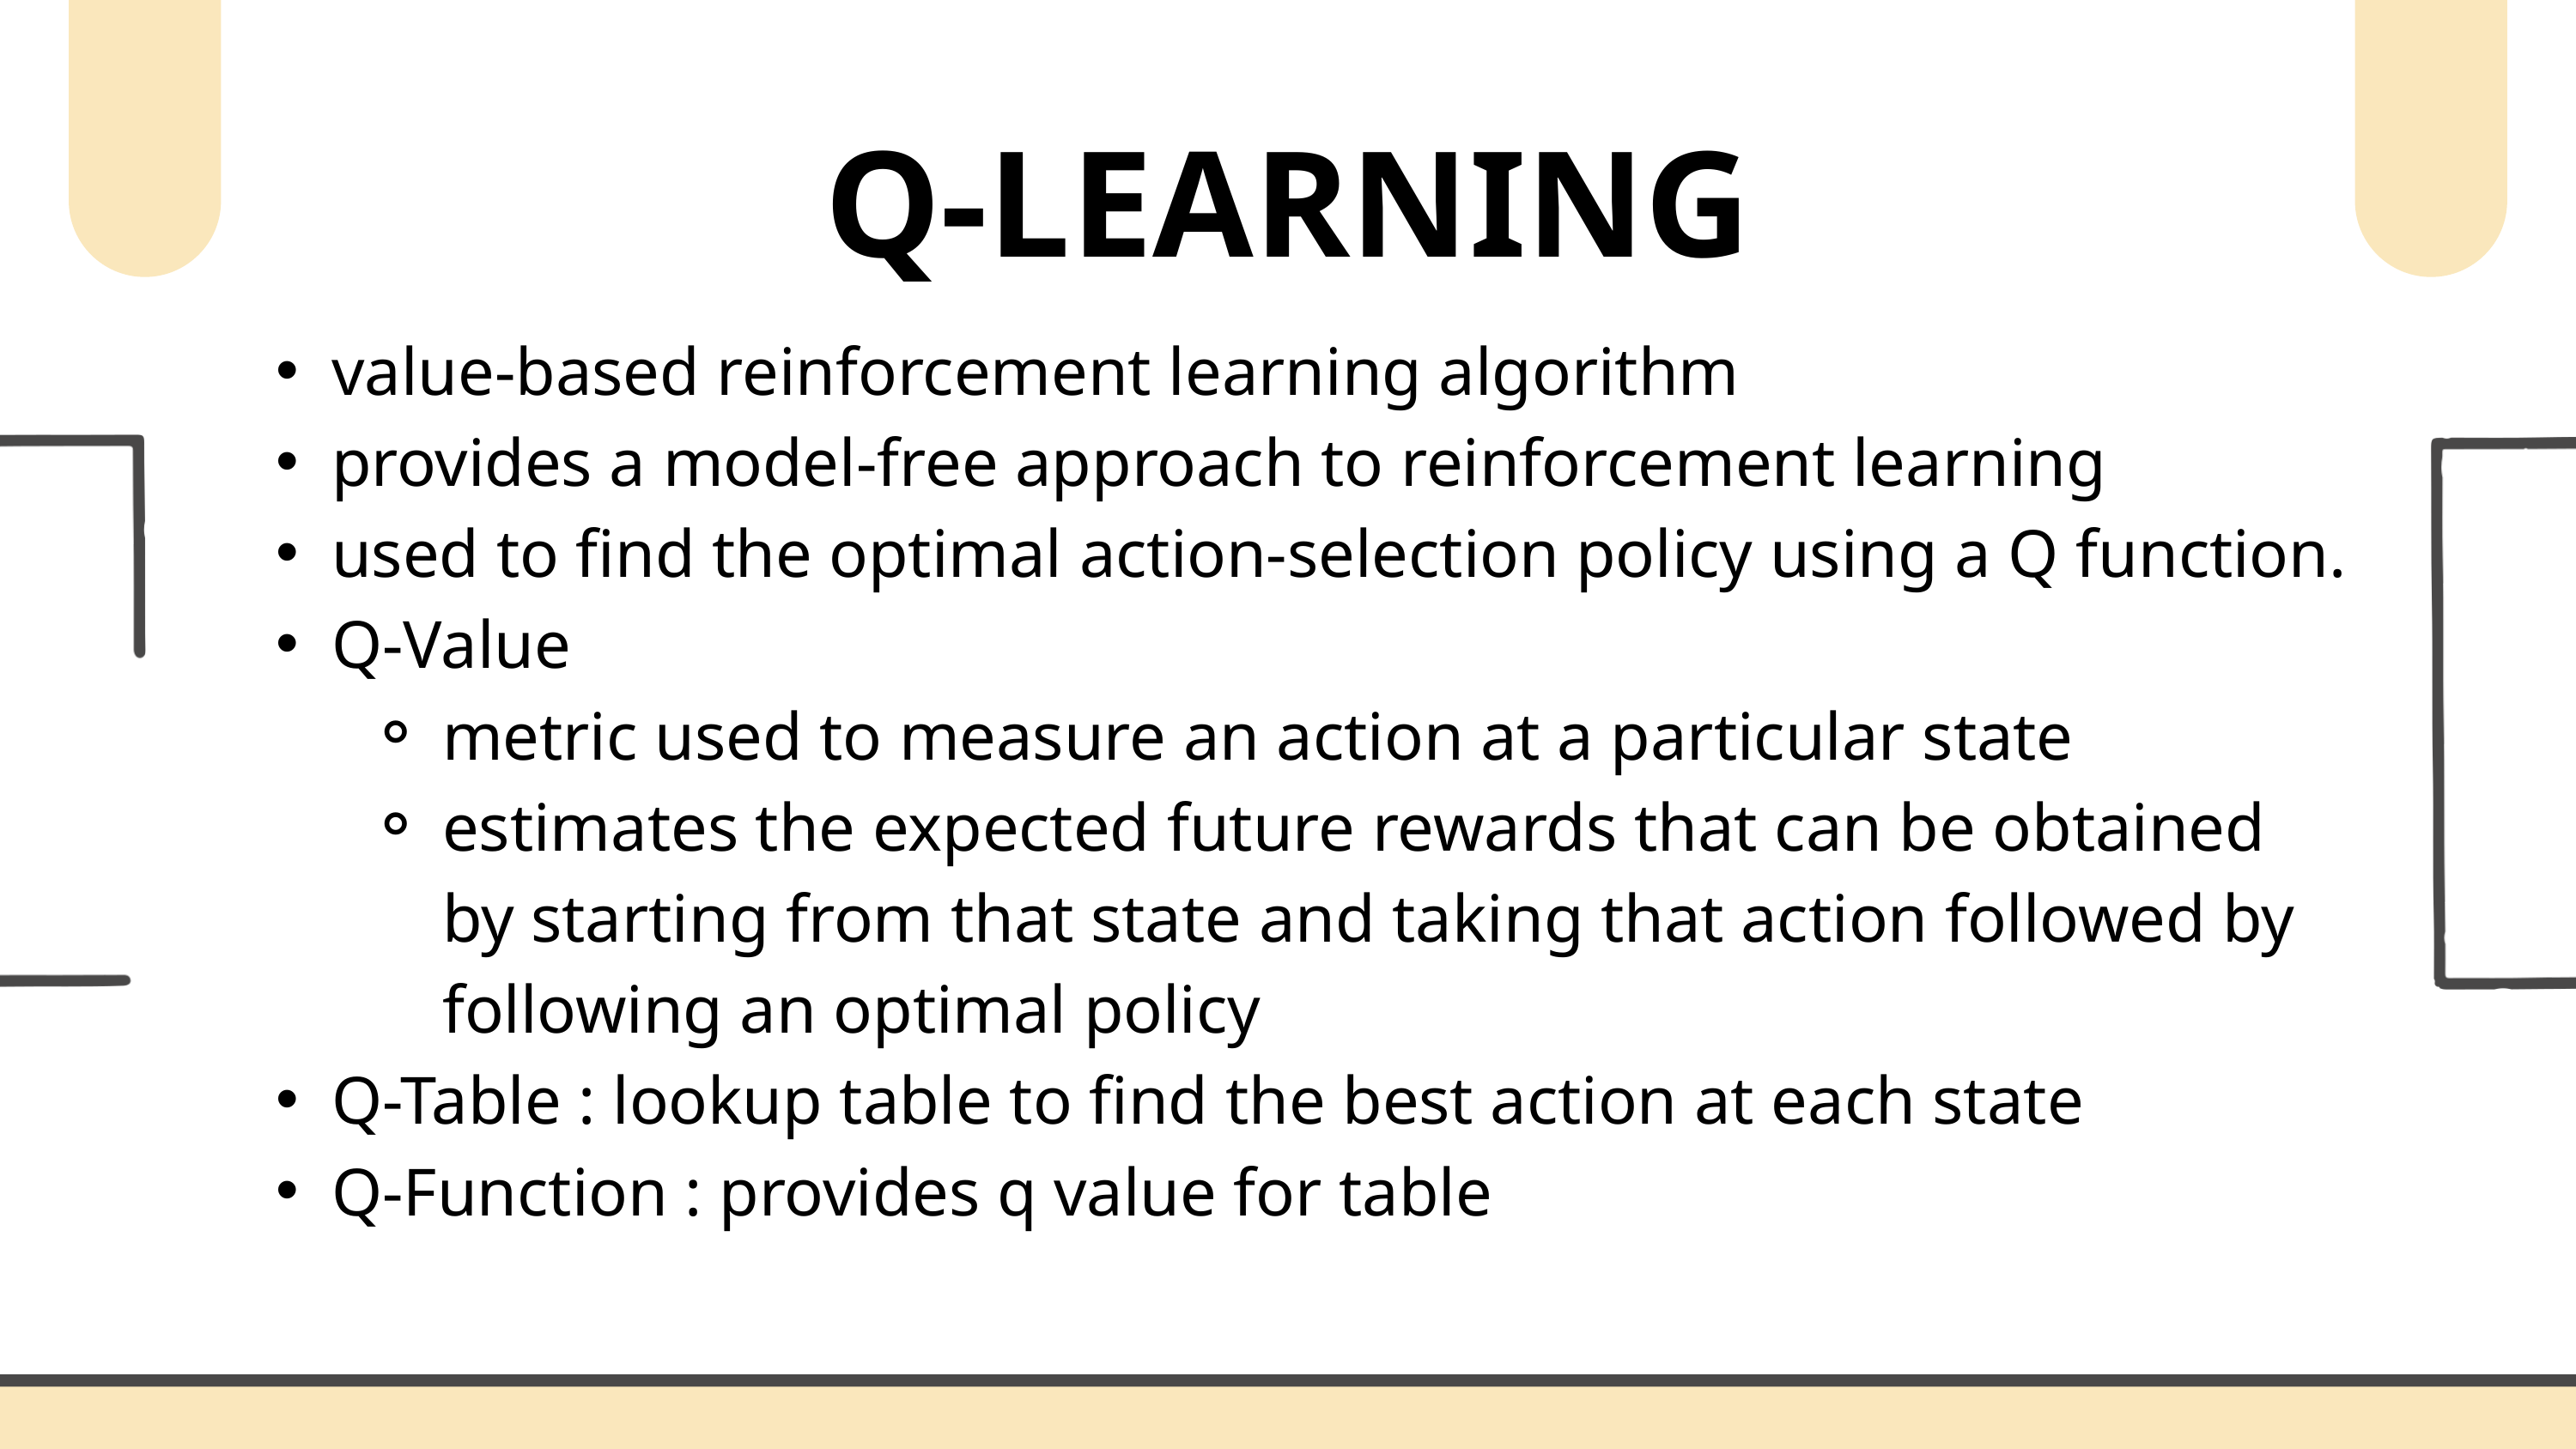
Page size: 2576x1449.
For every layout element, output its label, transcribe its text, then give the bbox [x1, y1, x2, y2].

text_box Q-LEARNING [122, 81, 2454, 287]
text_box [0, 1379, 2576, 1449]
text_box [0, 434, 146, 990]
text_box value-based reinforcement learning algorithm provides a model-free approach to reinforcement learning used to find the optimal action-selection policy using a Q function. Q-Value metric used to measure an action at a particular state estimates the expected future rewards that can be obtained by starting from that state and taking that action followed by following an optimal policy Q-Table : lookup table to find the best action at each state Q-Function : provides q value for table [221, 317, 2355, 1229]
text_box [2354, 0, 2508, 277]
text_box [2431, 434, 2576, 990]
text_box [68, 0, 222, 277]
